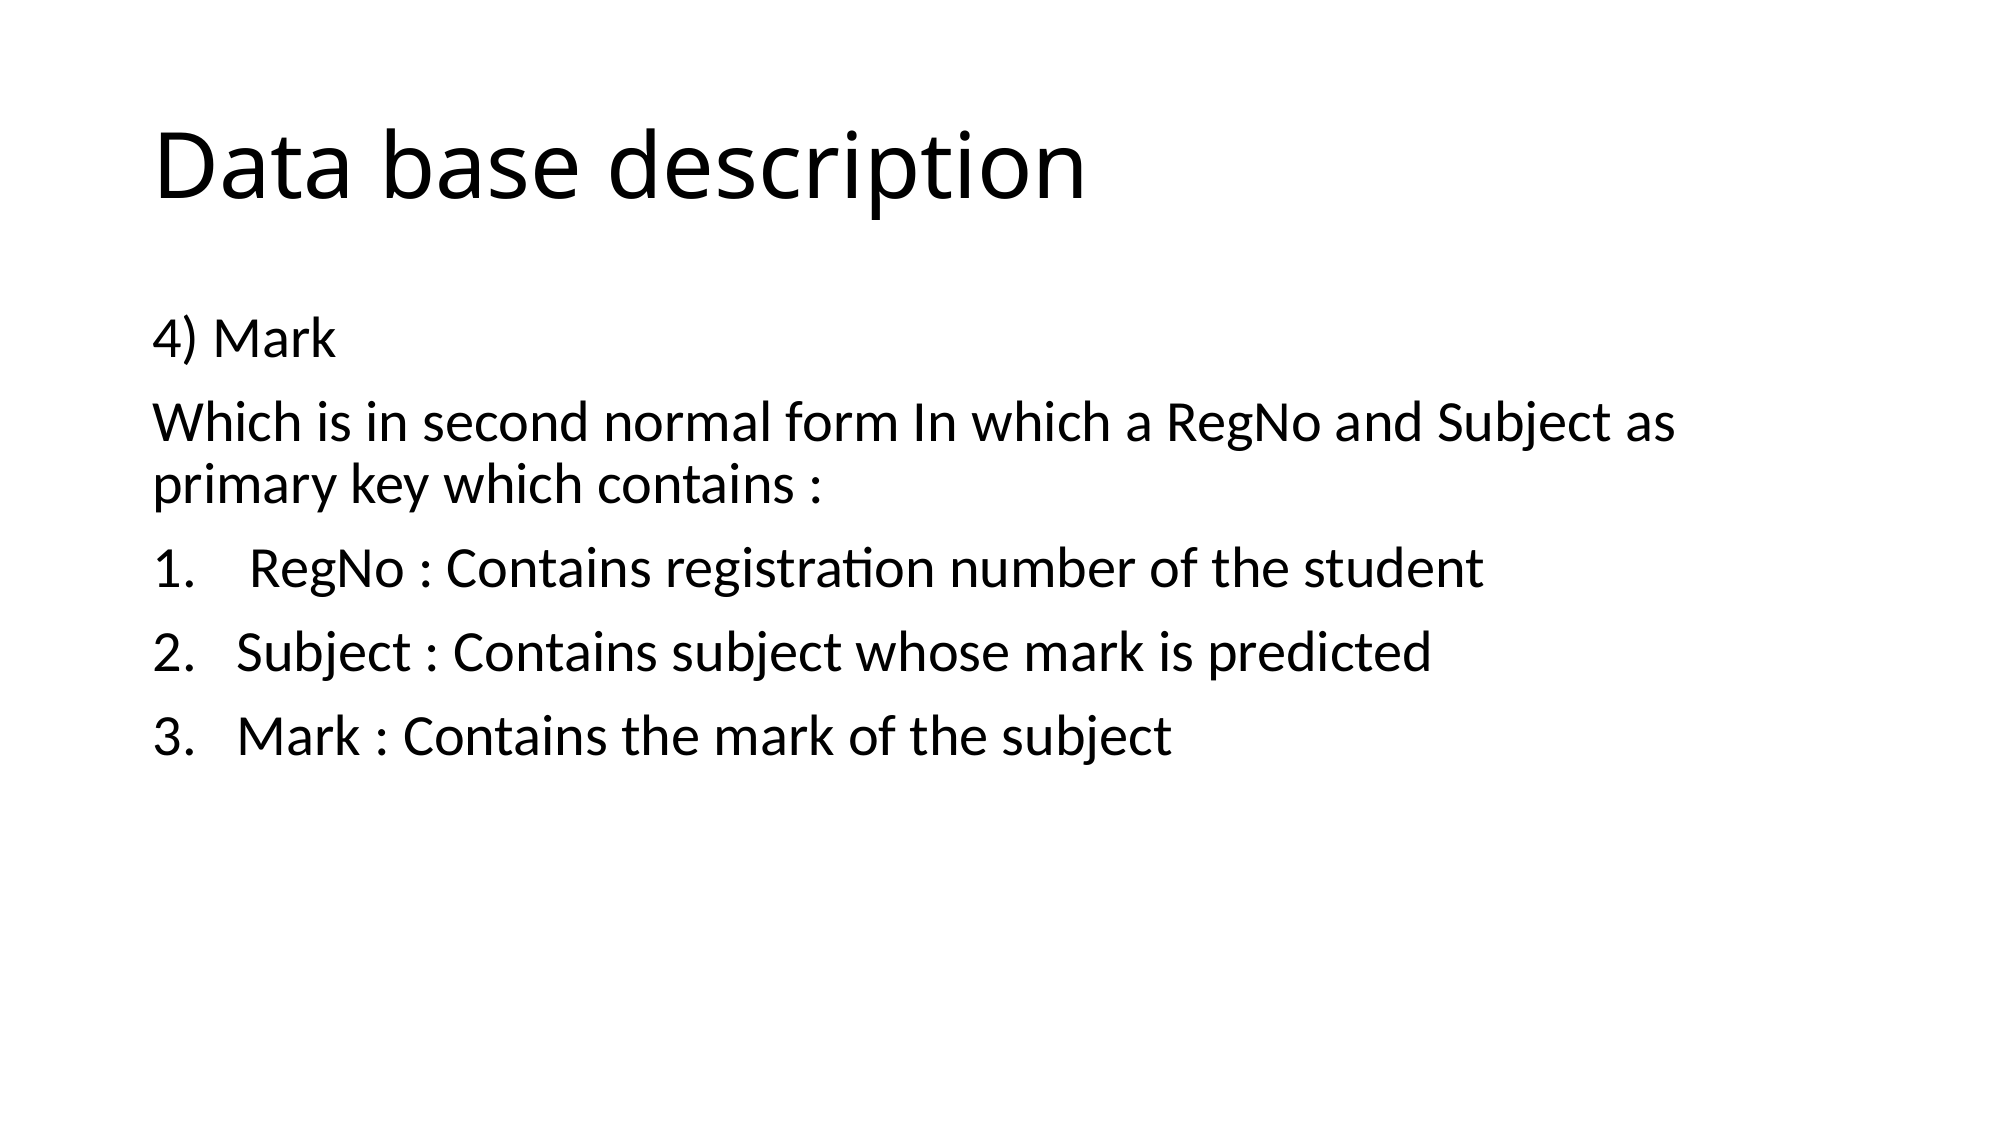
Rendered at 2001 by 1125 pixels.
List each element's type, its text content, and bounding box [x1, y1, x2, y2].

list 4) Mark Which is in second normal form In which a RegNo and Subject as primary key which contains : RegNo : Contains registration number of the student Subject : Contains subject whose mark is predicted Mark : Contains the mark of the subject [137, 299, 1863, 1014]
title Data base description [137, 59, 1863, 278]
